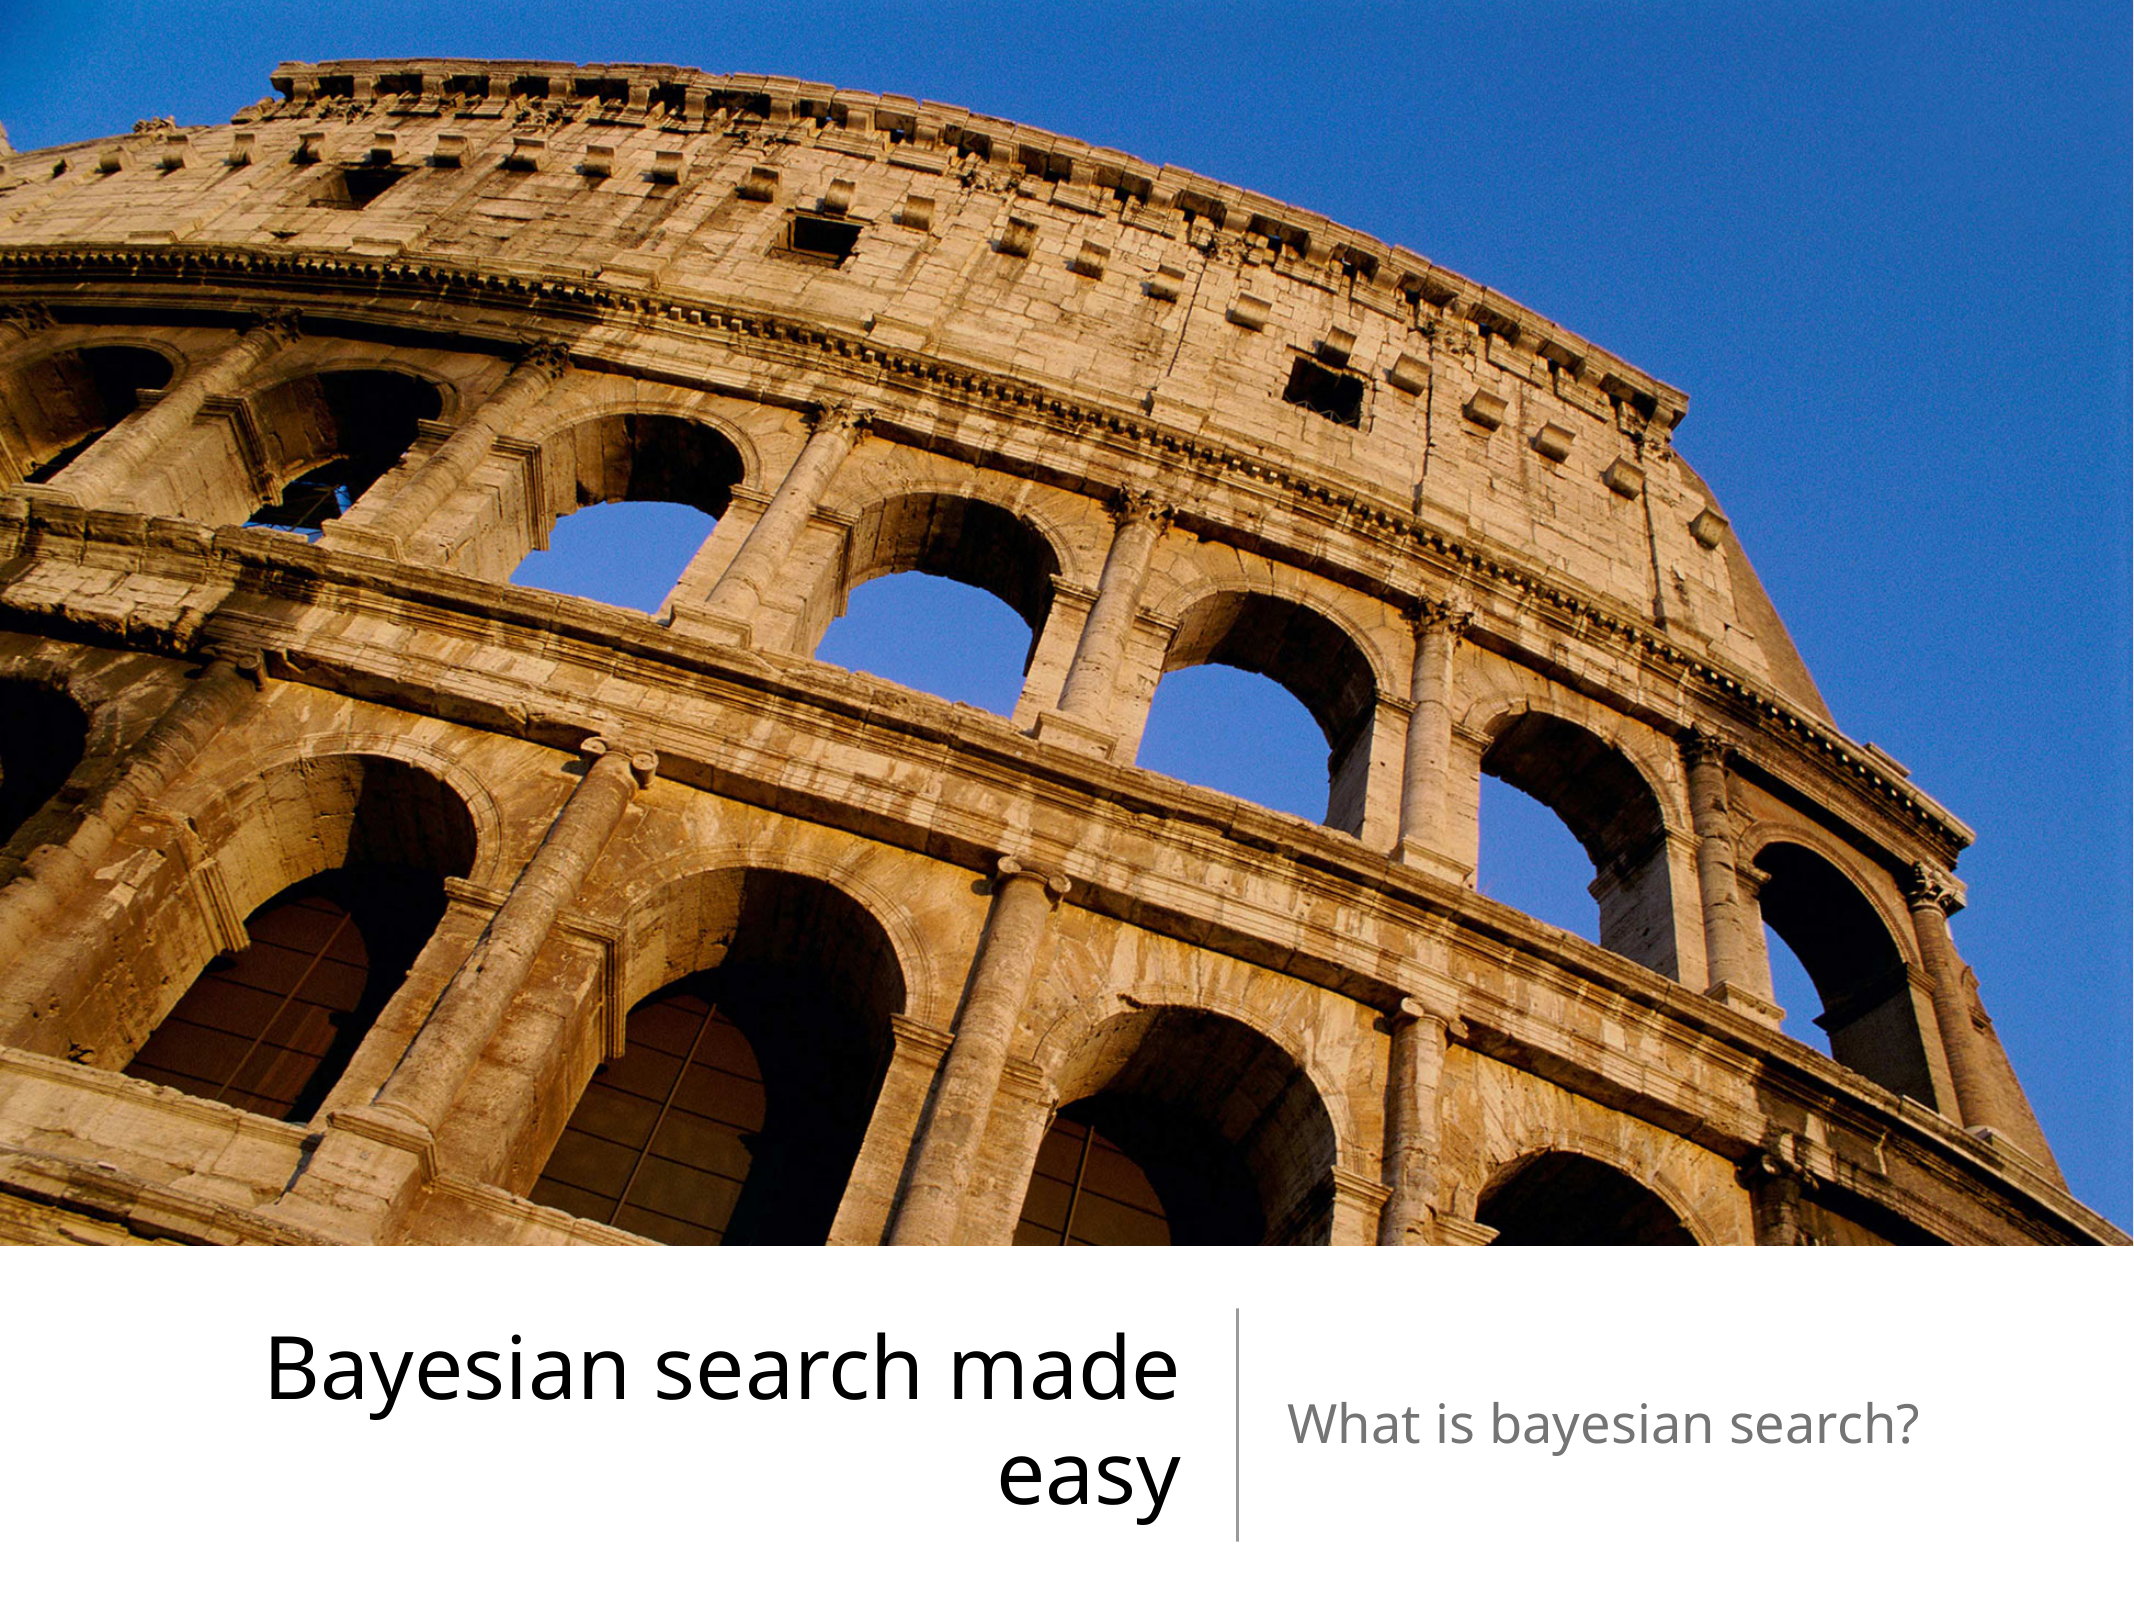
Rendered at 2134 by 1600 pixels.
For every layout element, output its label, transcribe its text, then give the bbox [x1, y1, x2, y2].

list What is bayesian search? [1286, 1389, 2101, 1474]
picture [0, 0, 2134, 1246]
title Bayesian search made easy [106, 1276, 1182, 1557]
